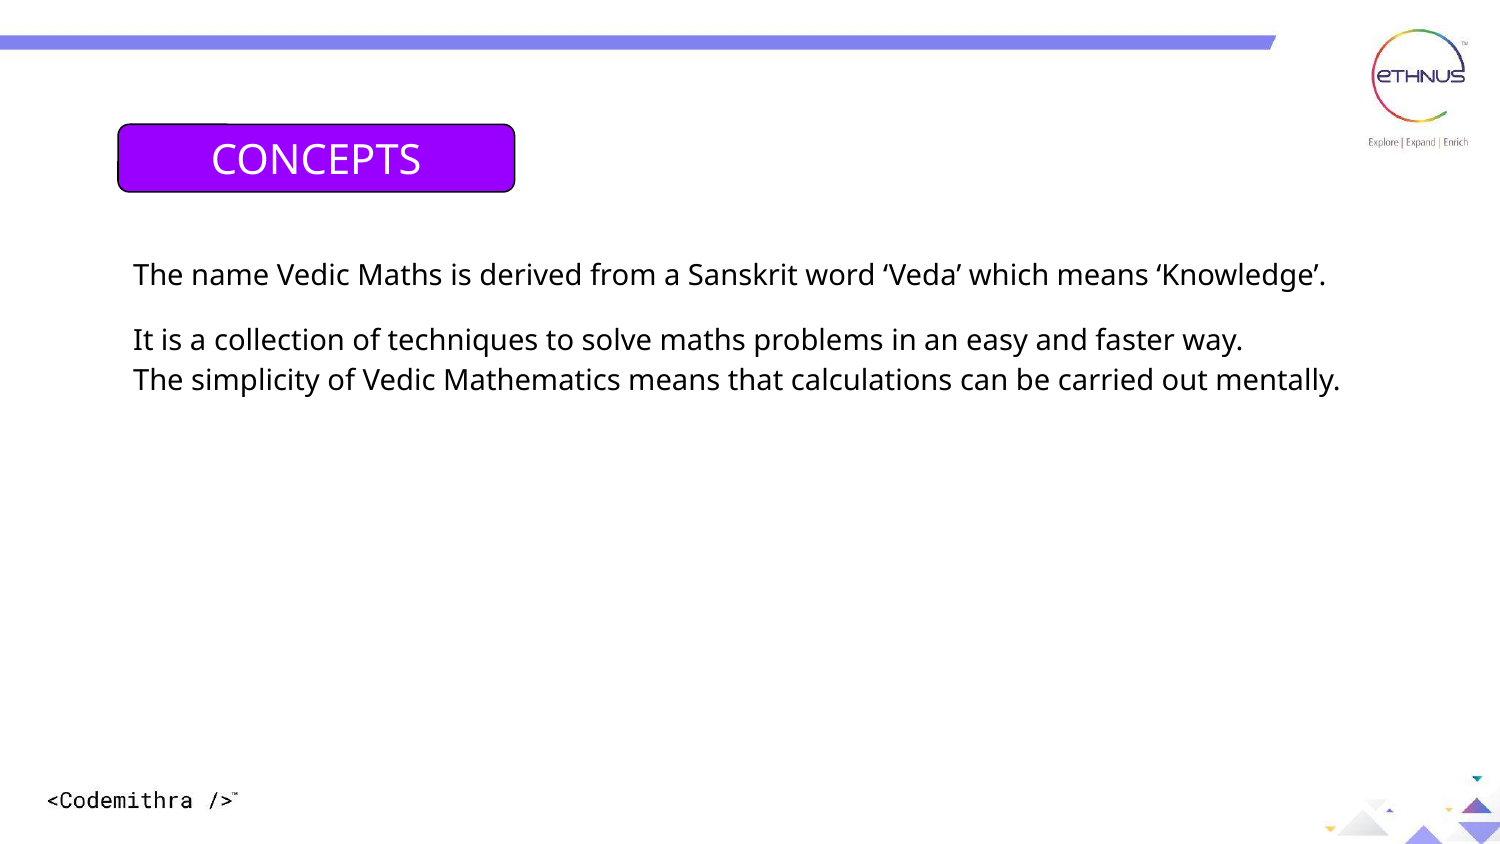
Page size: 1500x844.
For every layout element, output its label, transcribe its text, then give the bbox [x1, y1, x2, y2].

text_box CONCEPTS [117, 124, 515, 192]
picture [0, 1, 1500, 844]
list The name Vedic Maths is derived from a Sanskrit word ‘Veda’ which means ‘Knowledge’. It is a collection of techniques to solve maths problems in an easy and faster way. The simplicity of Vedic Mathematics means that calculations can be carried out mentally. [118, 236, 1391, 606]
